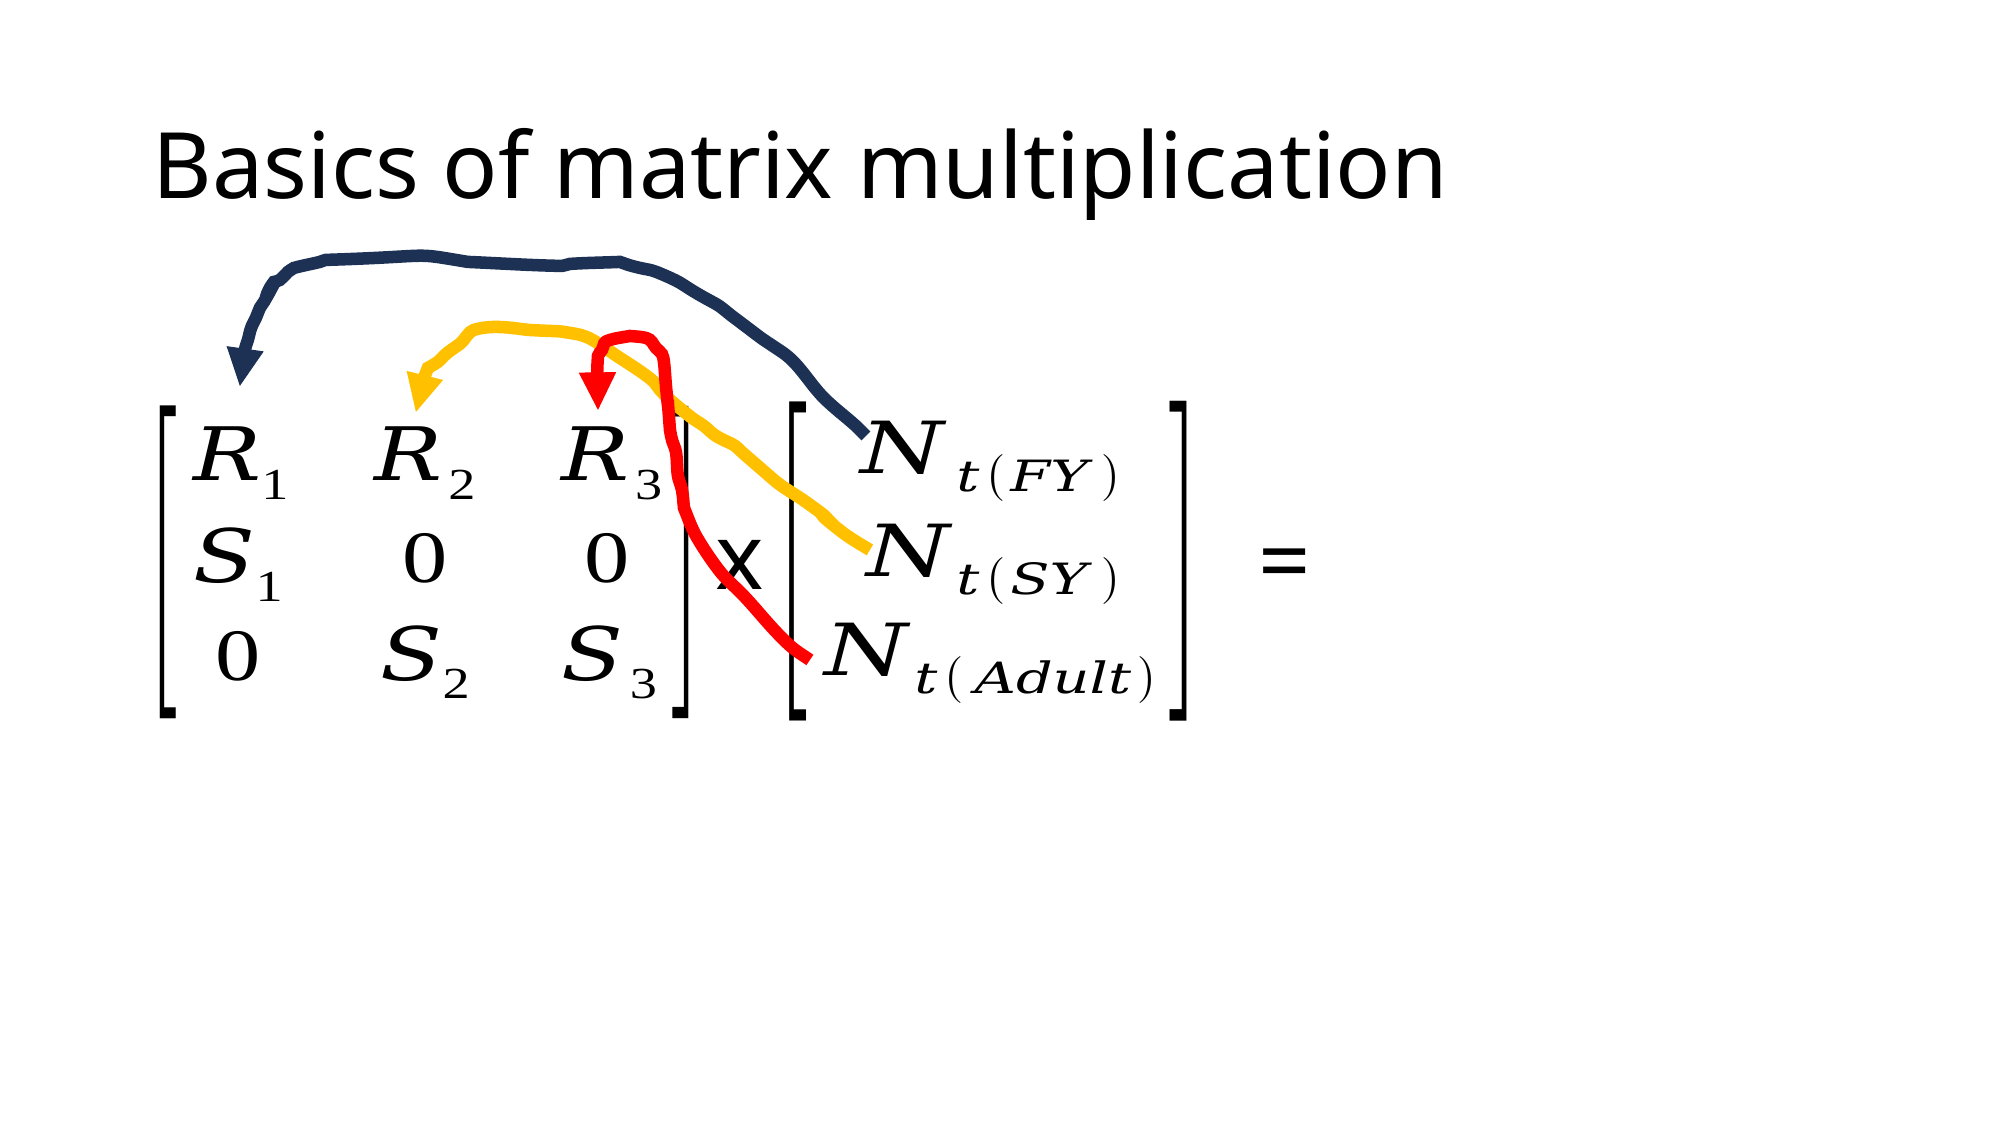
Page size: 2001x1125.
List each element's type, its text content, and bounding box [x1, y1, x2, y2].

text_box x [700, 547, 766, 624]
text_box [591, 334, 811, 661]
title Basics of matrix multiplication [137, 59, 1863, 278]
text_box = [1243, 500, 1320, 628]
text_box [669, 397, 871, 551]
text_box x [700, 499, 777, 619]
text_box [410, 325, 663, 488]
text_box [233, 254, 867, 437]
